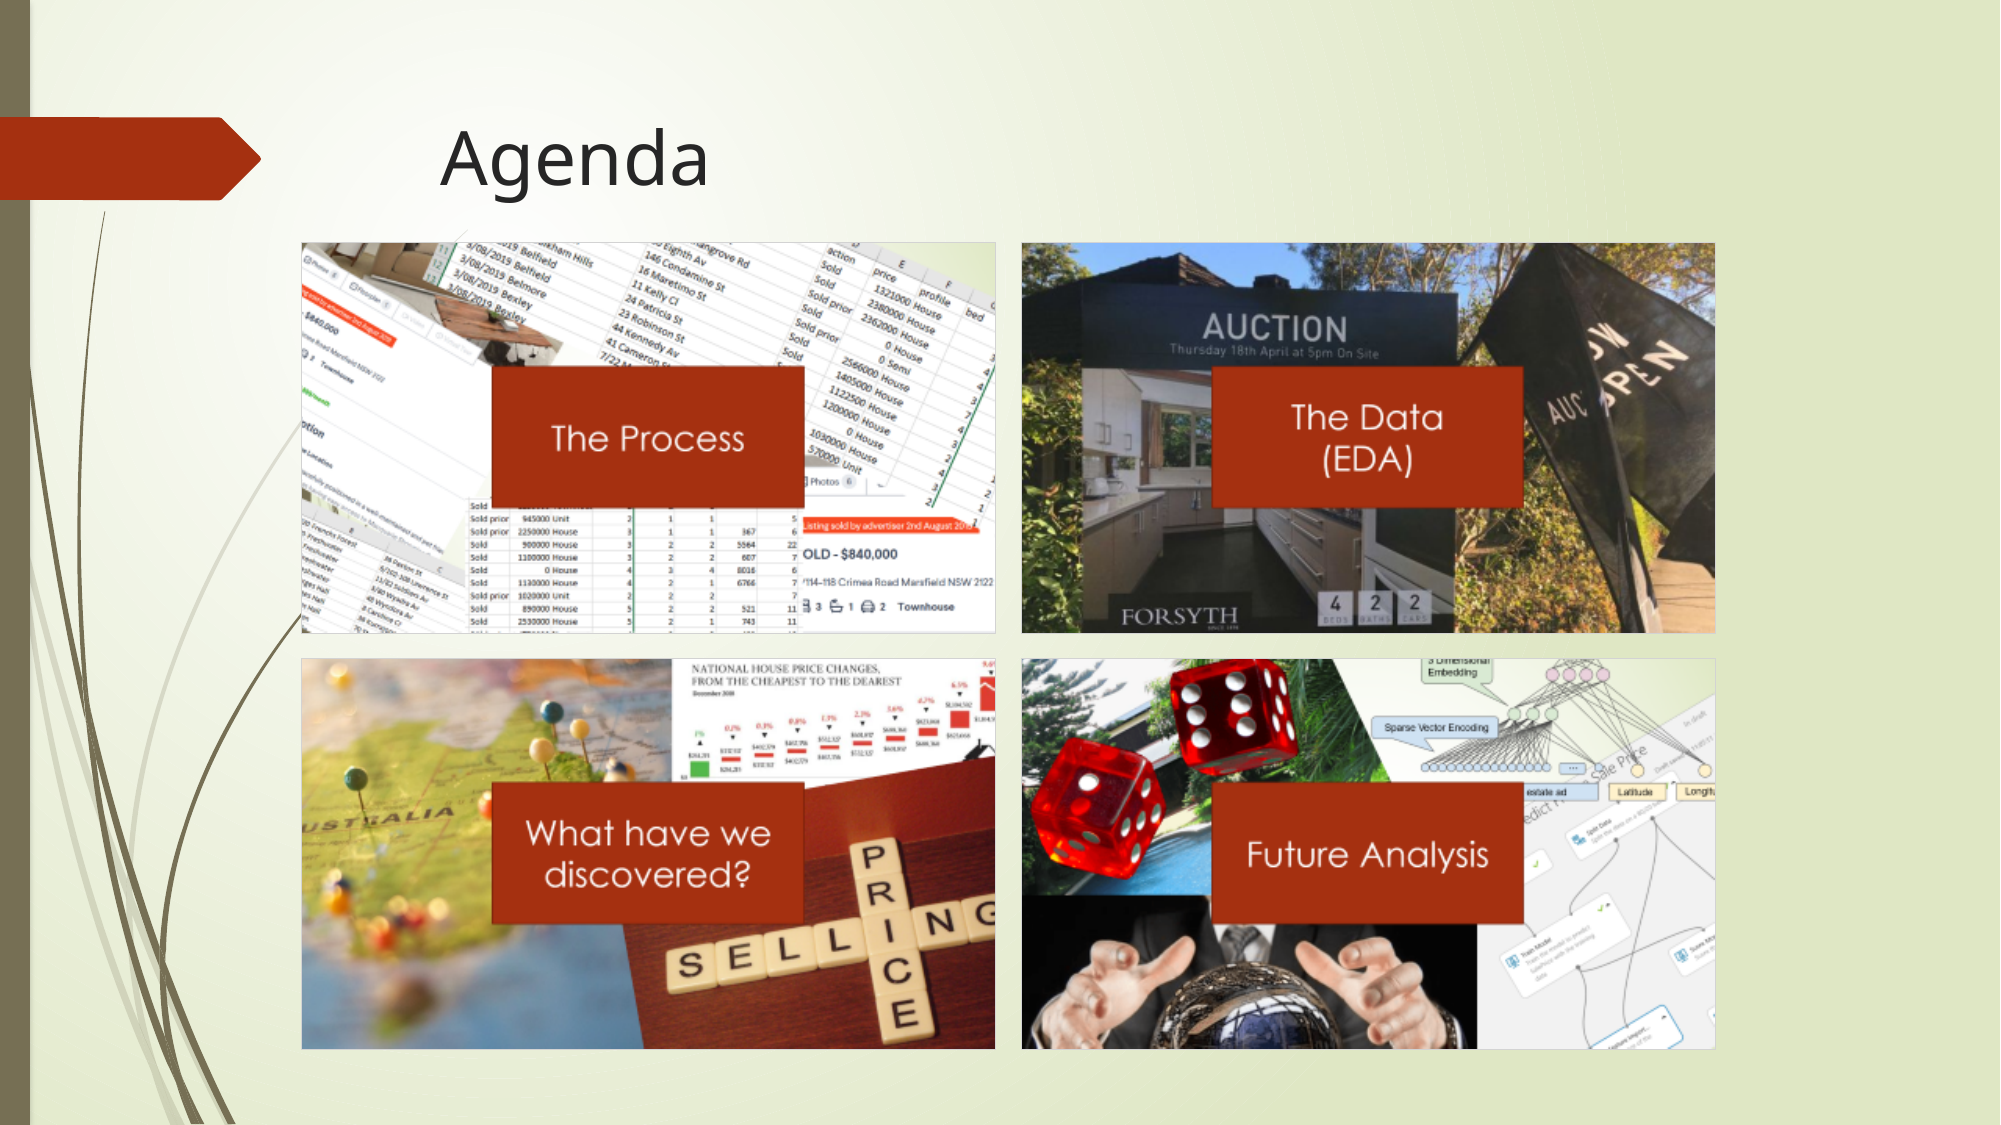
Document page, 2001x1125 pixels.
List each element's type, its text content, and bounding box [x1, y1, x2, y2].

title Agenda [425, 102, 1888, 313]
picture [1022, 659, 1715, 1049]
picture [302, 243, 995, 633]
picture [302, 659, 995, 1049]
picture [1022, 243, 1715, 633]
